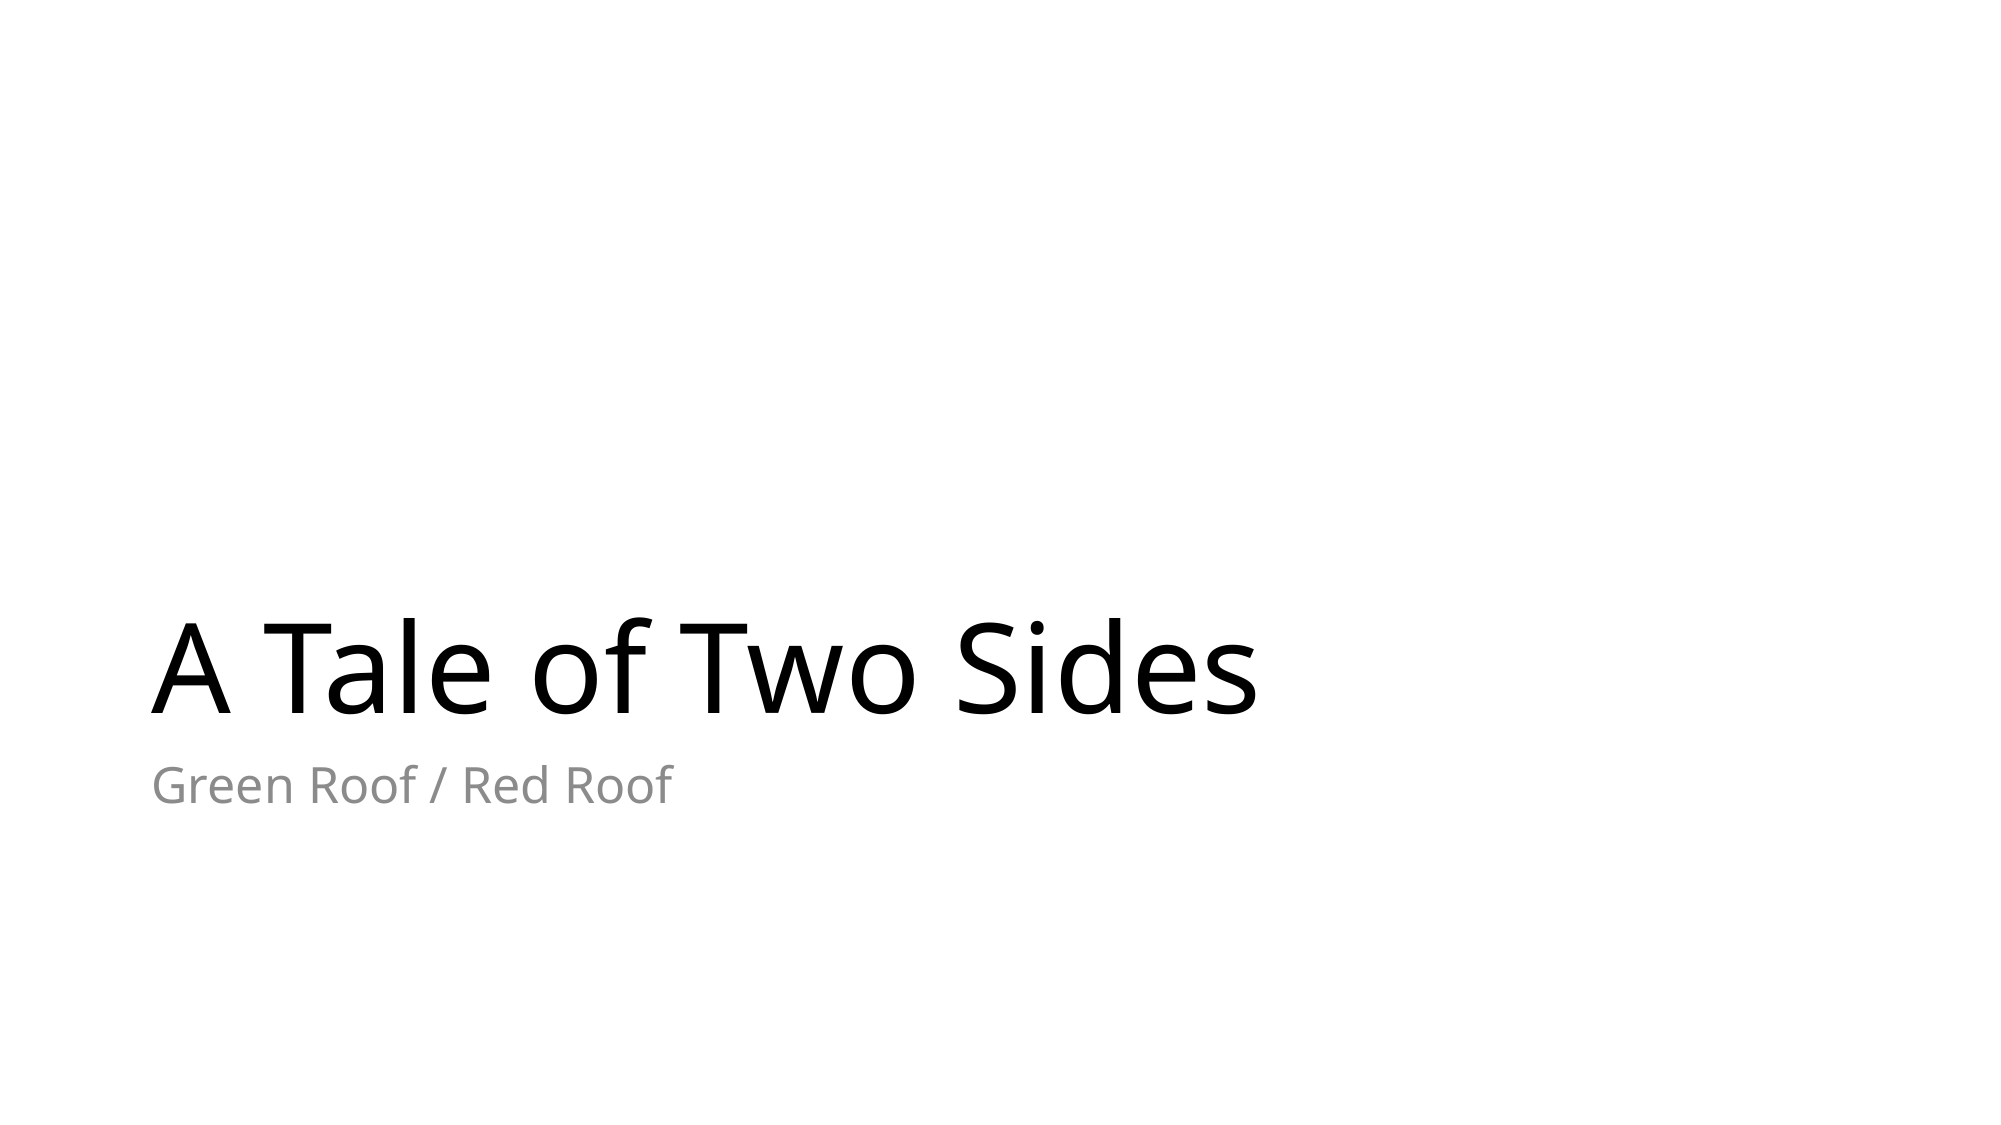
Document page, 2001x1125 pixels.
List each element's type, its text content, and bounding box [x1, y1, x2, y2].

list Green Roof / Red Roof [136, 752, 1862, 999]
title A Tale of Two Sides [136, 280, 1862, 749]
